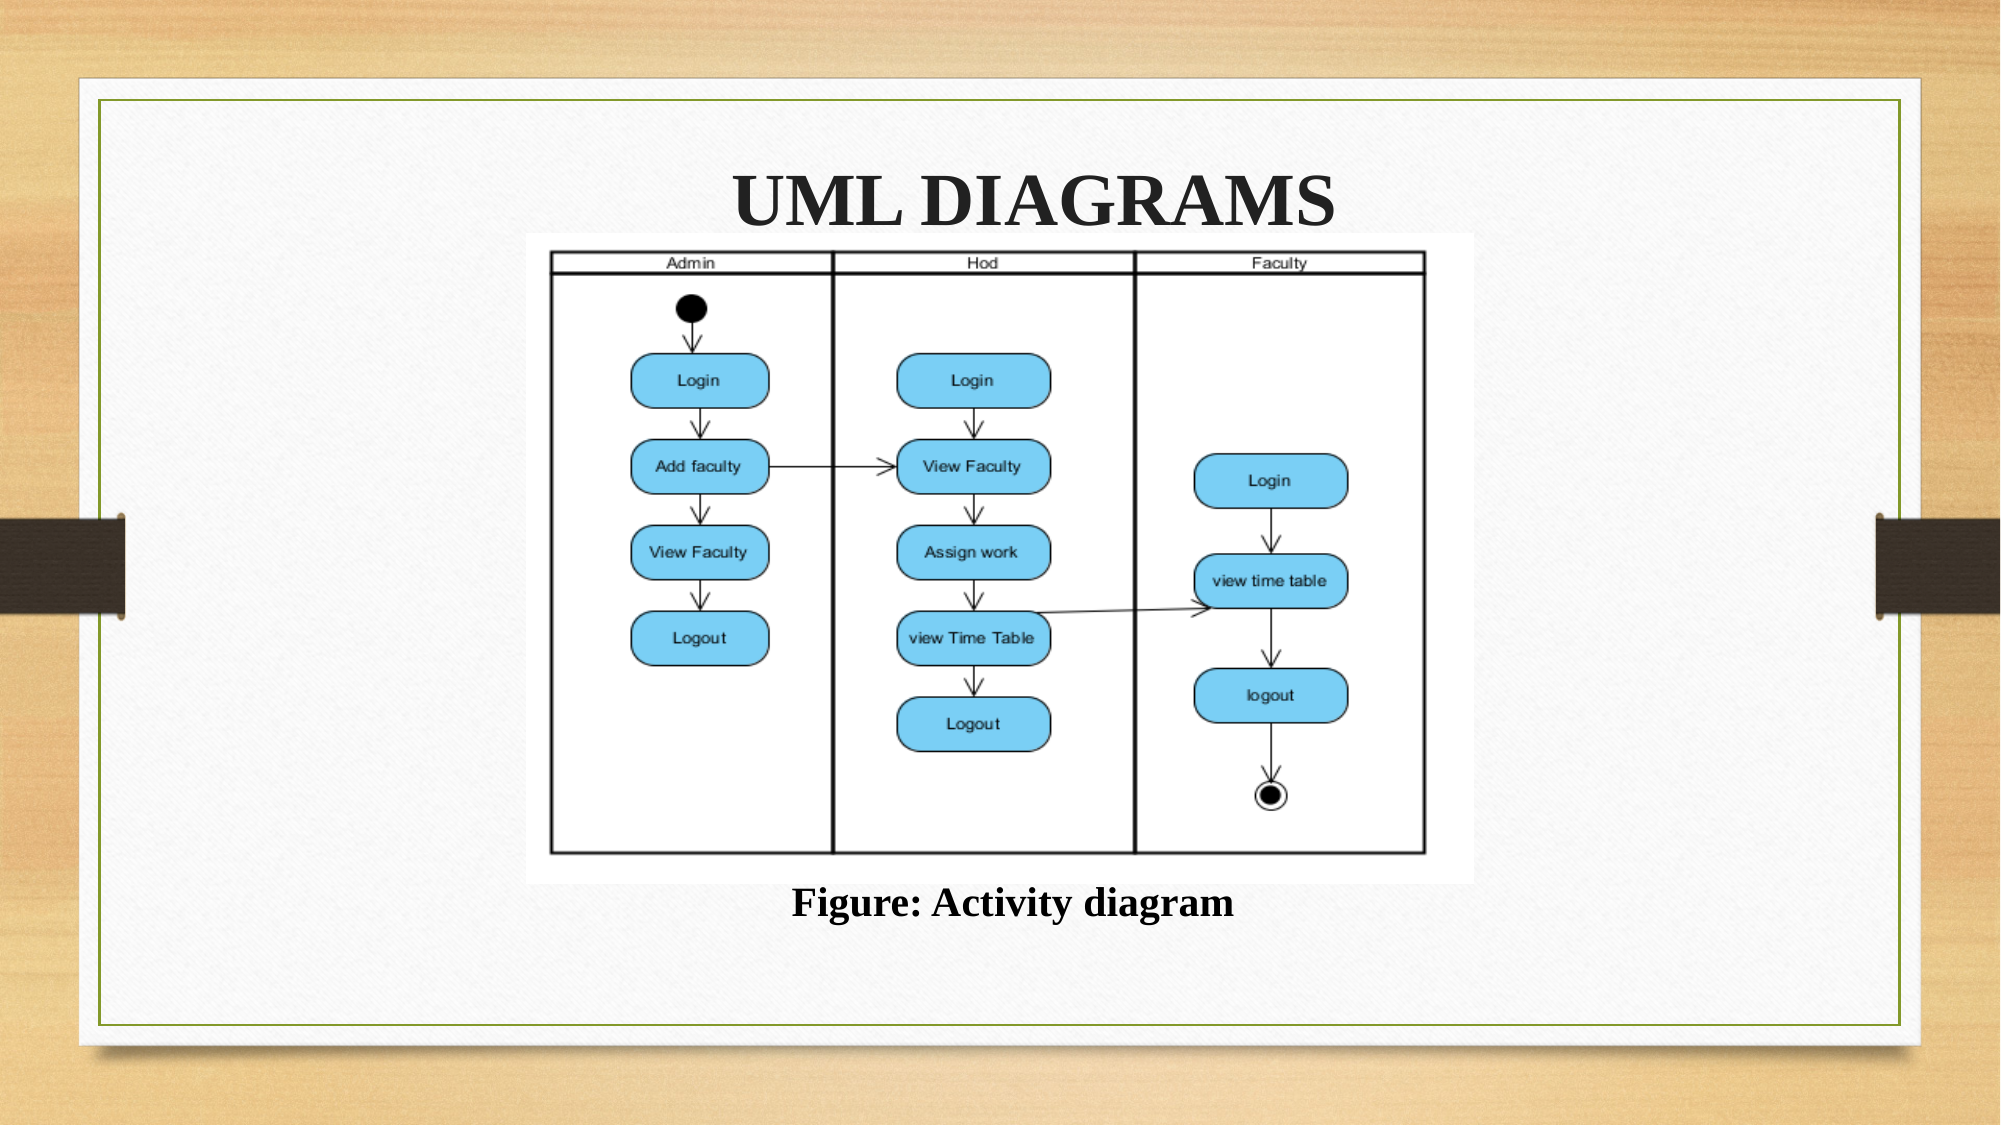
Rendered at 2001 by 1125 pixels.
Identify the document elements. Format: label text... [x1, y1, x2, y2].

text_box Figure: Activity diagram [712, 885, 1315, 933]
picture [0, 0, 2001, 1125]
text_box UML DIAGRAMS [254, 80, 1665, 233]
